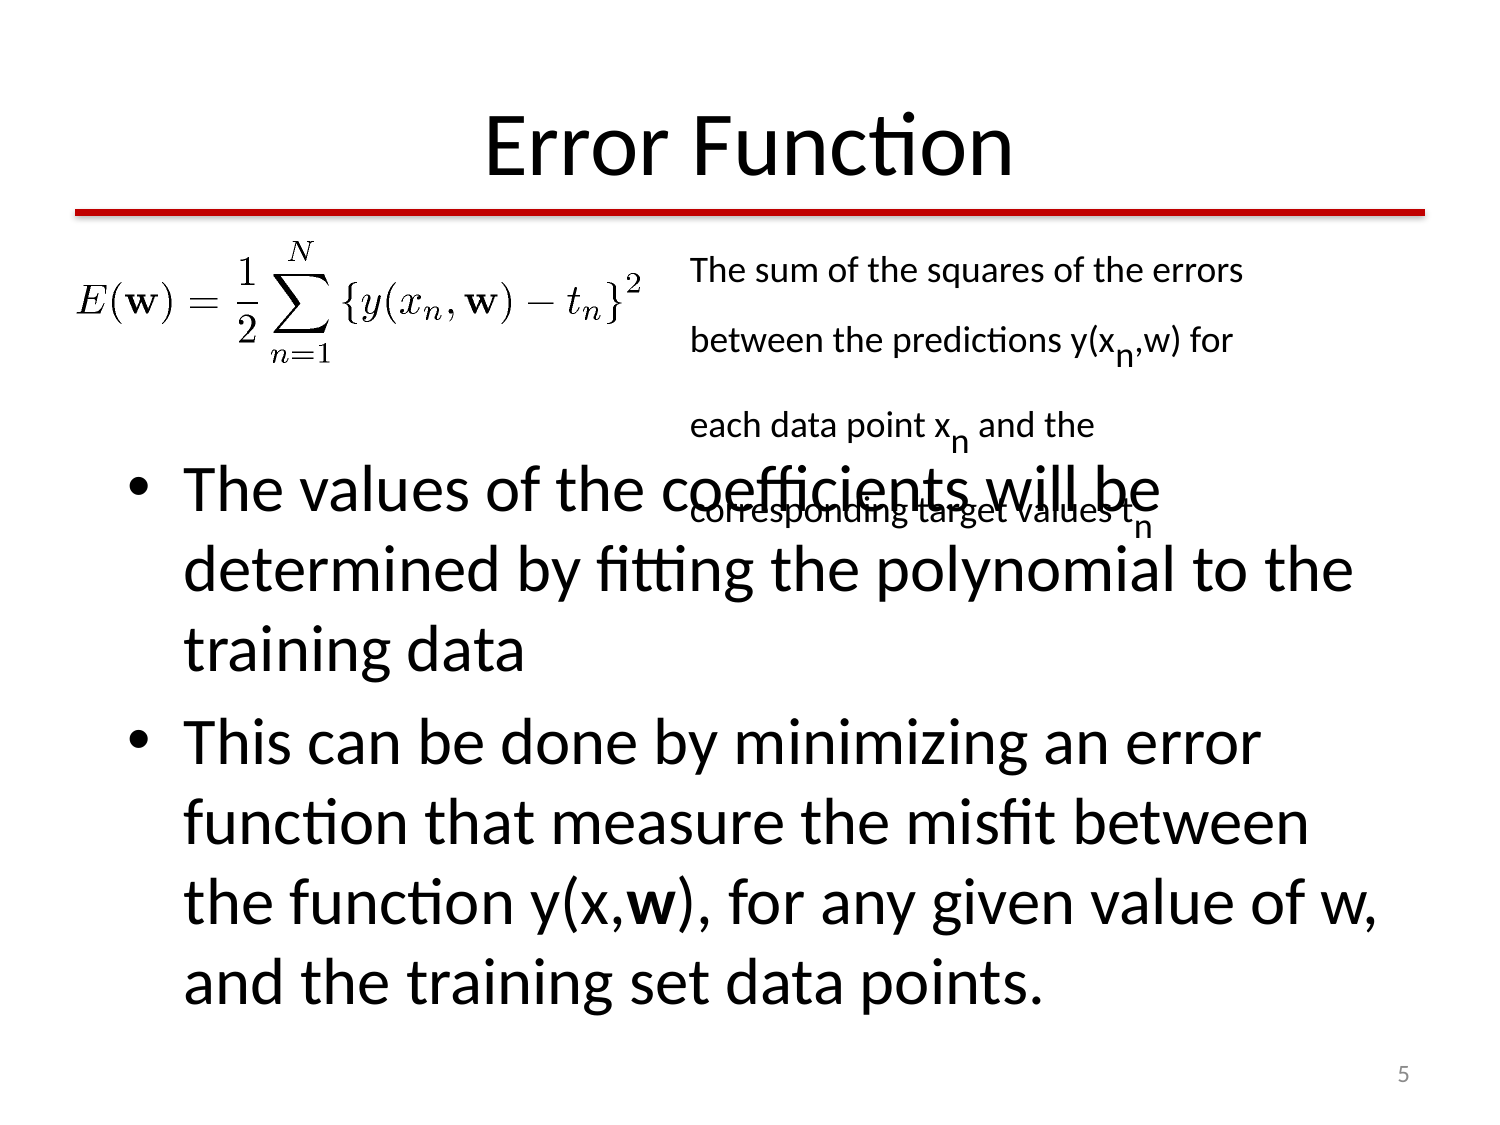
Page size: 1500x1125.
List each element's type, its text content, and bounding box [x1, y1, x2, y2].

slide_number 5 [1074, 1042, 1425, 1103]
picture [74, 237, 641, 364]
title Error Function [75, 45, 1425, 233]
list The values of the coefficients will be determined by fitting the polynomial to the training data This can be done by minimizing an error function that measure the misfit between the function y(x,w), for any given value of w, and the training set data points. [112, 437, 1413, 1068]
text_box The sum of the squares of the errors between the predictions y(xn,w) for each data point xn and the corresponding target values tn [674, 237, 1288, 553]
